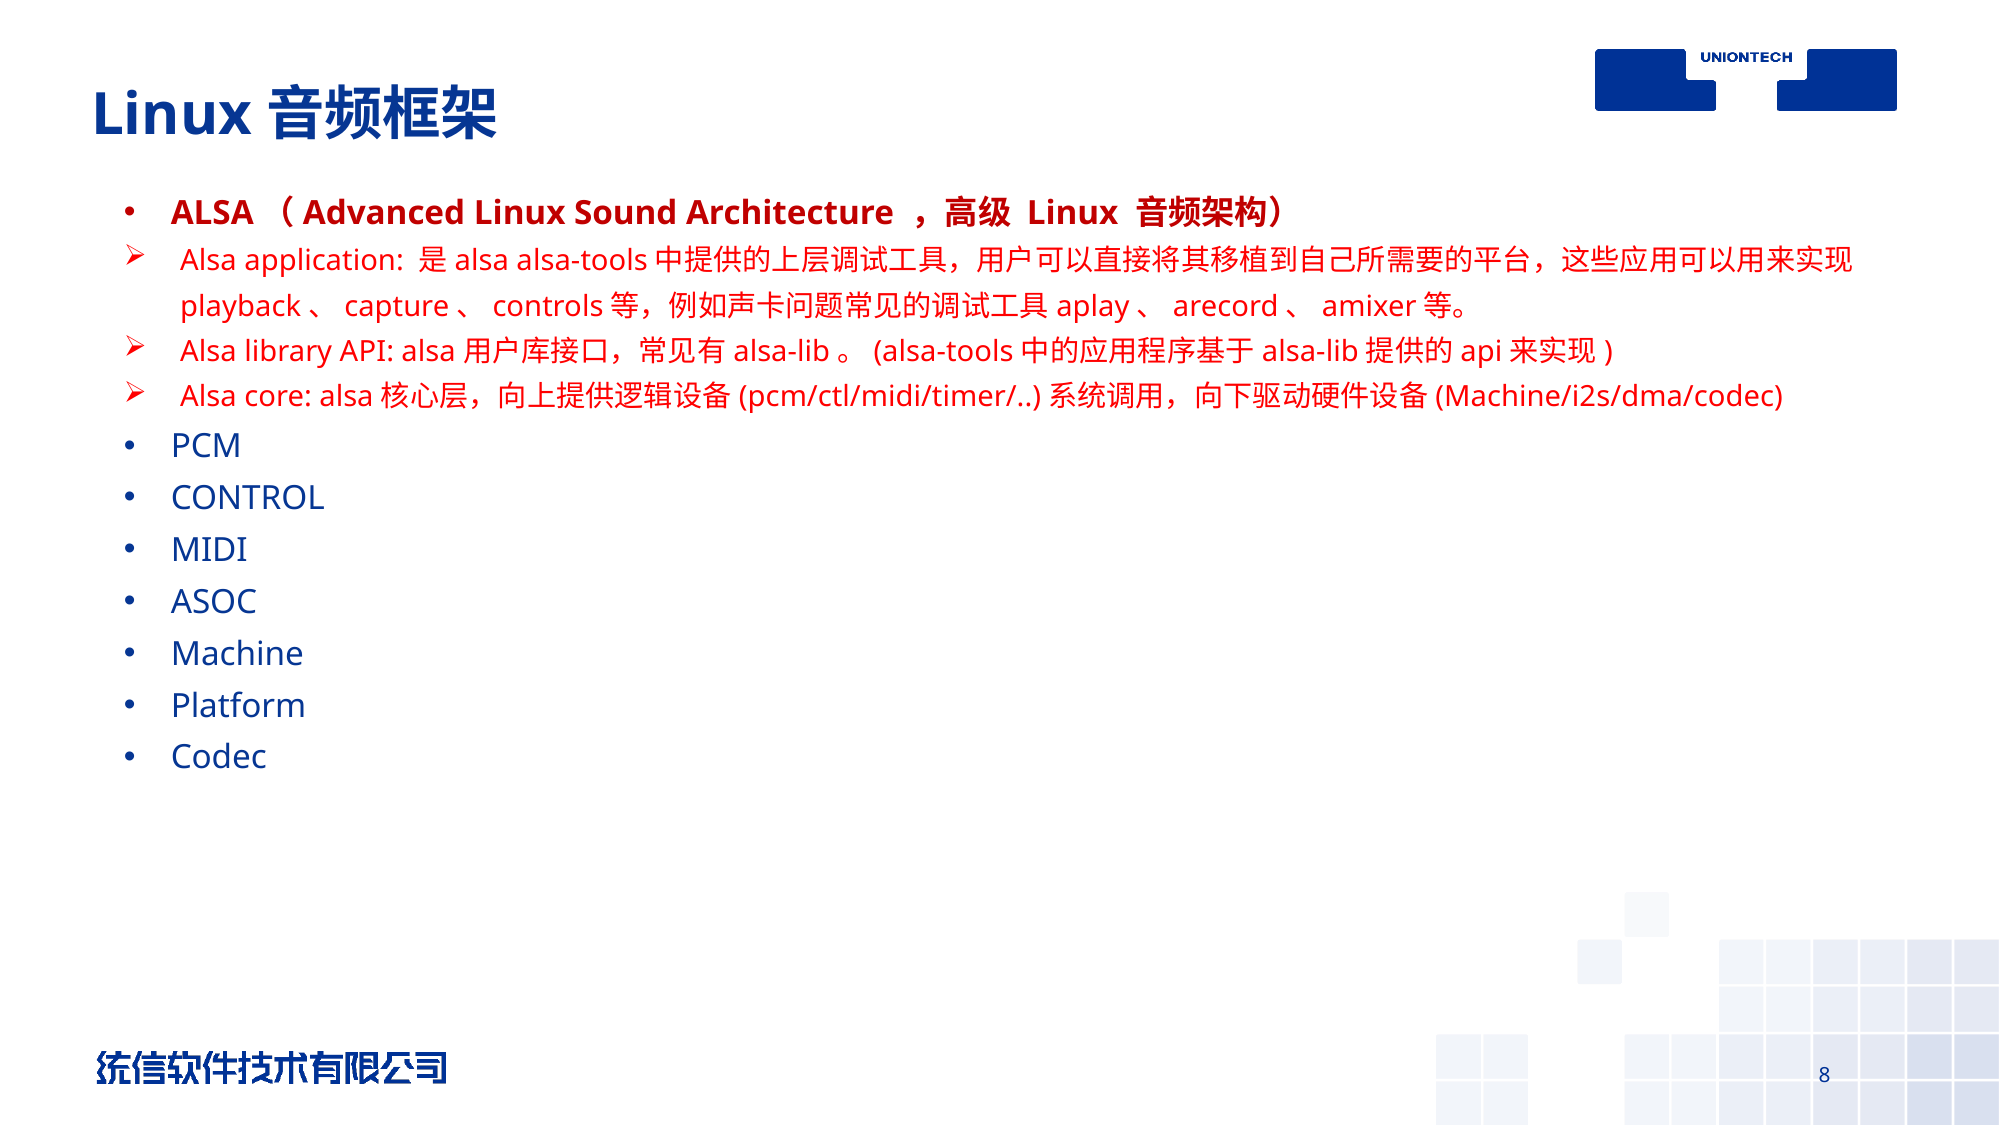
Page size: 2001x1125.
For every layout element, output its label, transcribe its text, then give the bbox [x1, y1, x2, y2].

picture [1595, 49, 1897, 111]
text_box ALSA（Advanced Linux Sound Architecture ，高级 Linux 音频架构） Alsa application: 是alsa alsa-tools中提供的上层调试工具，用户可以直接将其移植到自己所需要的平台，这些应用可以用来实现playback、capture、controls等，例如声卡问题常见的调试工具aplay、arecord、amixer等。 Alsa library API: alsa用户库接口，常见有alsa-lib。(alsa-tools中的应用程序基于alsa-lib提供的api来实现) Alsa core: alsa核心层，向上提供逻辑设备(pcm/ctl/midi/timer/..)系统调用，向下驱动硬件设备(Machine/i2s/dma/codec) PCM CONTROL MIDI ASOC Machine Platform Codec [109, 171, 1891, 783]
title Linux音频框架 [76, 83, 1239, 148]
picture [96, 1051, 446, 1084]
picture [1436, 892, 2000, 1125]
